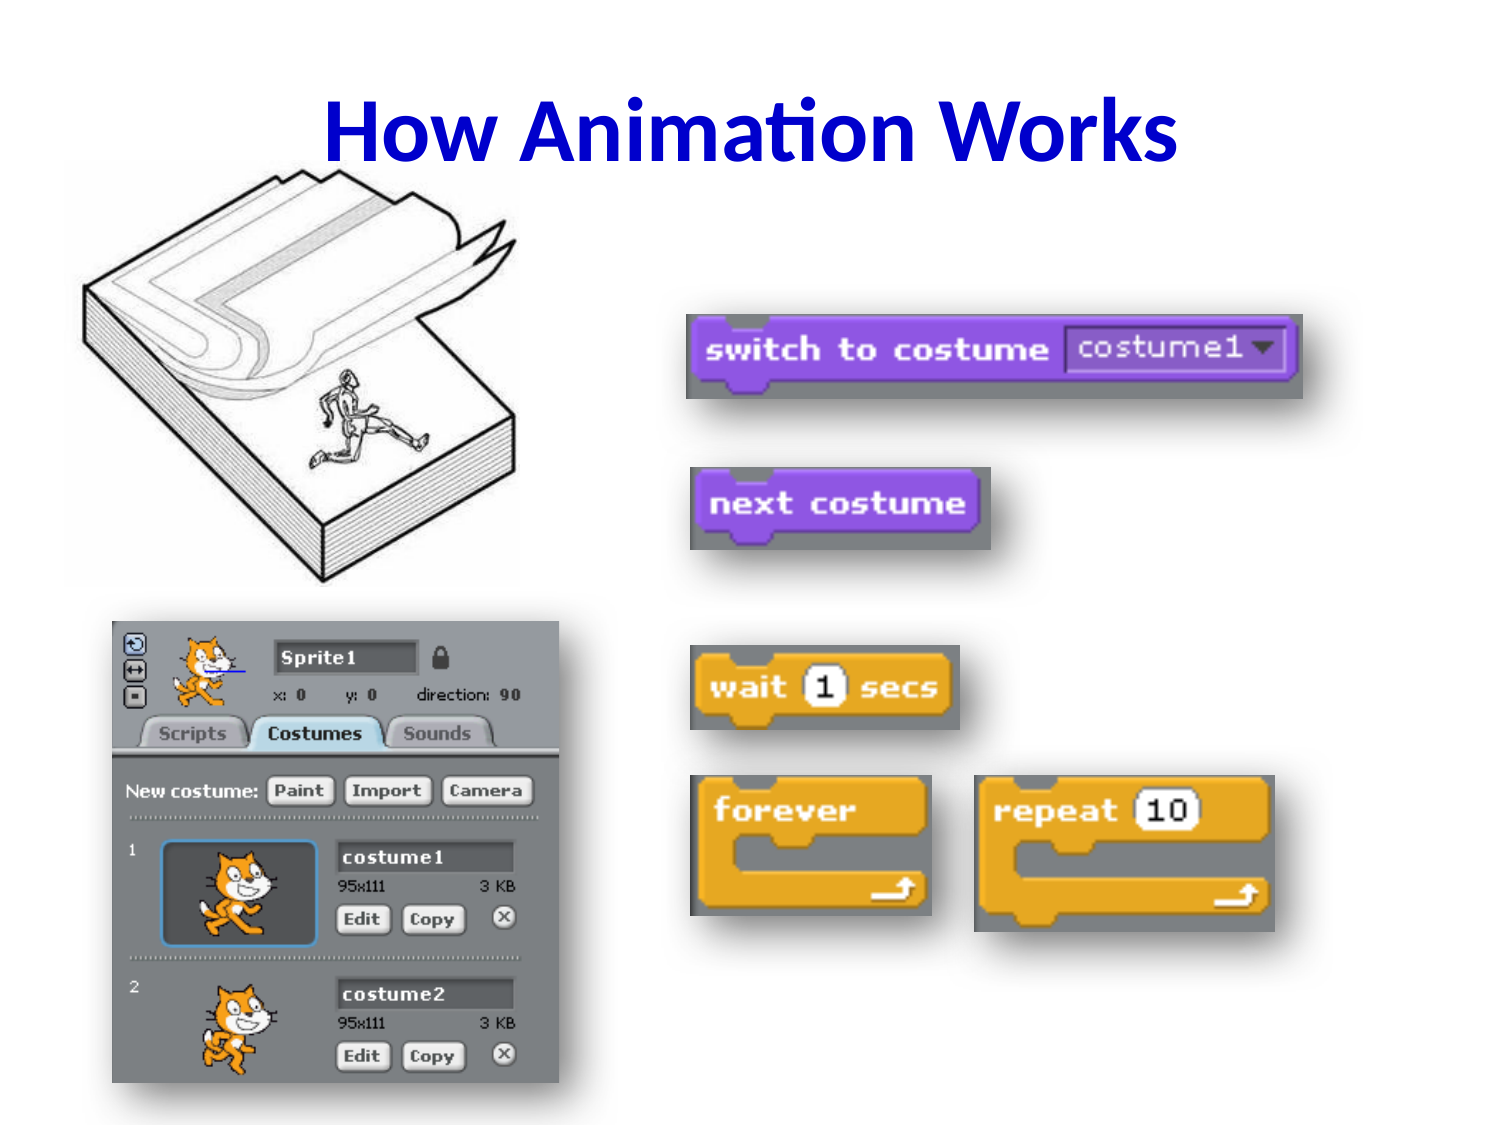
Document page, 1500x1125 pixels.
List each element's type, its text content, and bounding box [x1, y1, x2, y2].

title How Animation Works [76, 30, 1427, 219]
picture [64, 160, 521, 587]
picture [686, 314, 1303, 400]
picture [974, 774, 1275, 932]
picture [111, 621, 560, 1083]
picture [690, 467, 992, 550]
picture [690, 644, 960, 730]
picture [690, 774, 932, 916]
